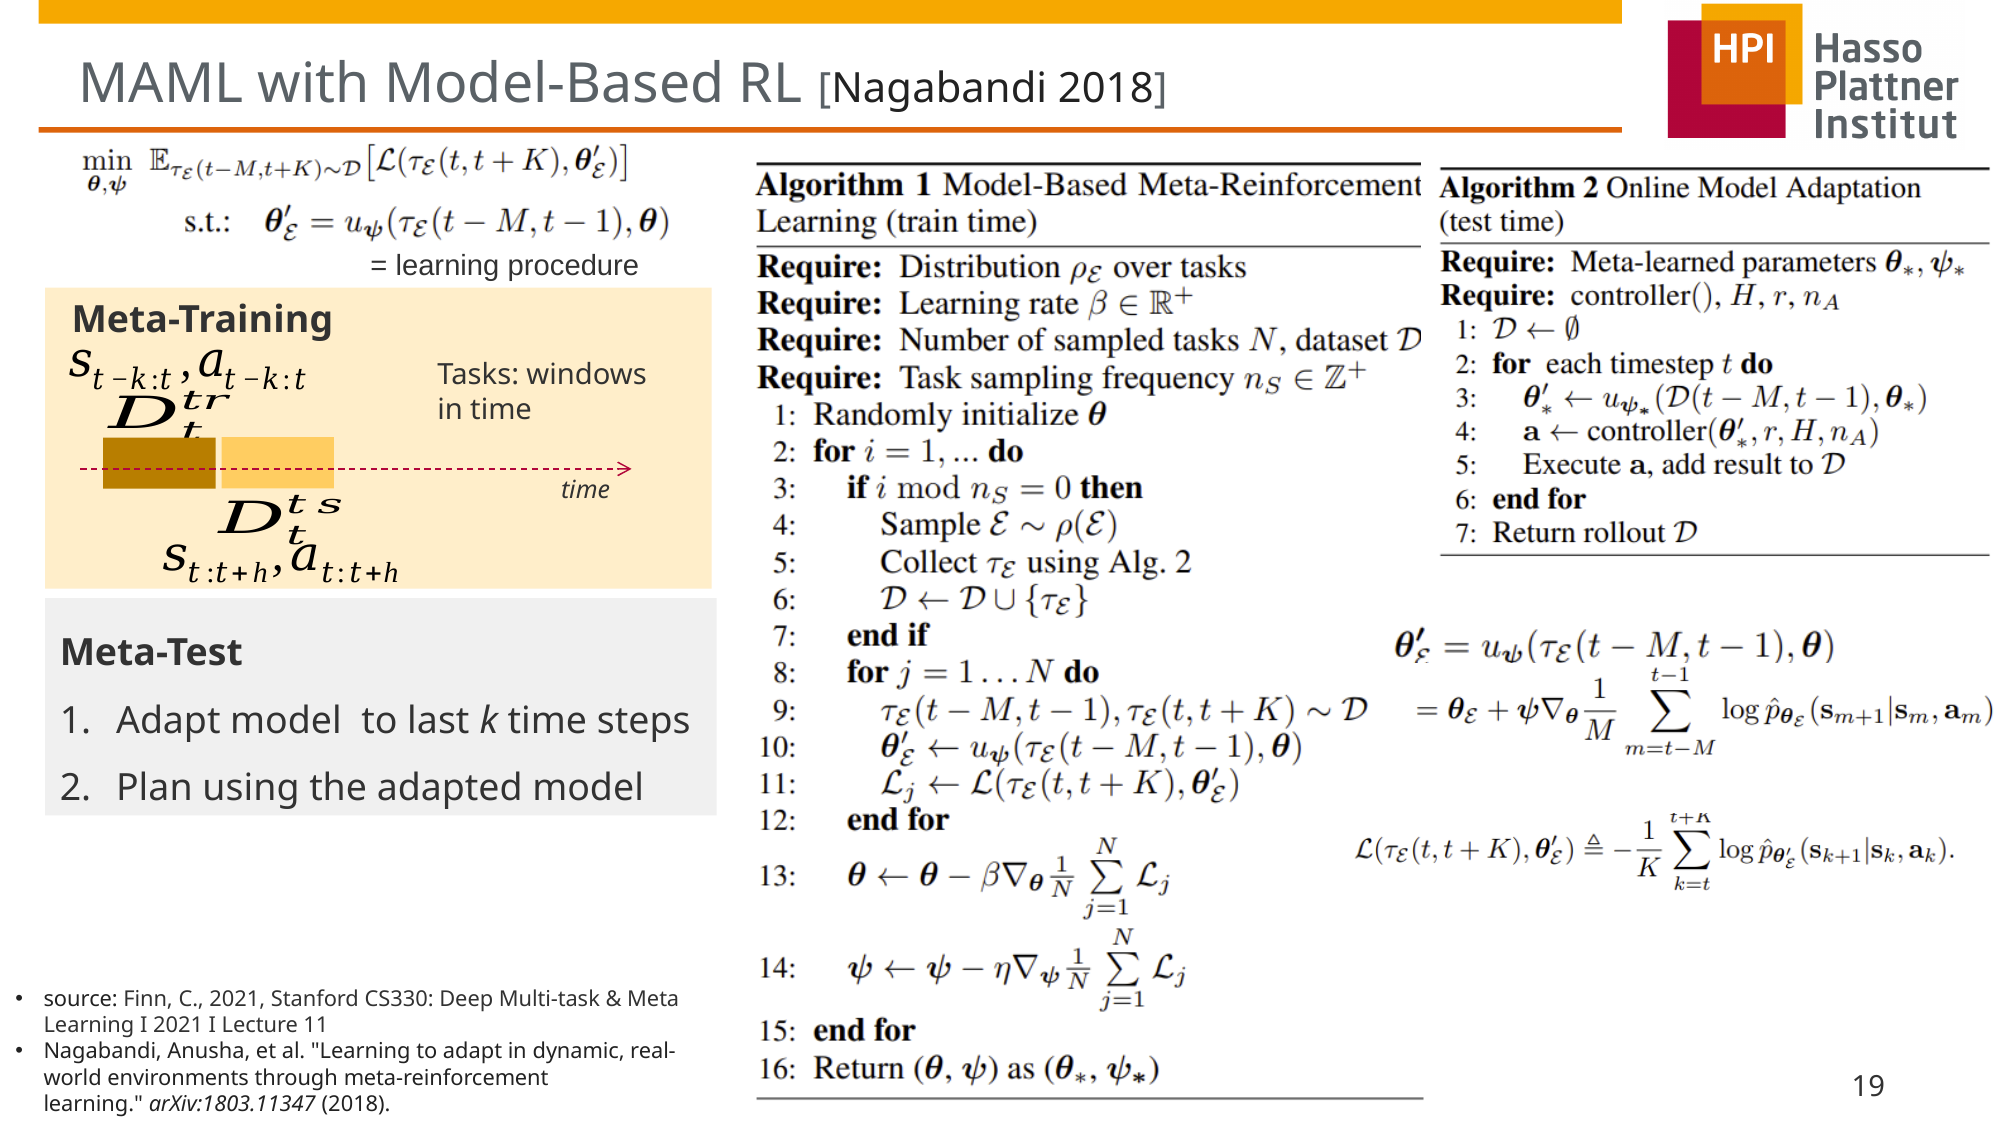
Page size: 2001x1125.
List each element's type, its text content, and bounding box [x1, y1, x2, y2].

title MAML with Model-Based RL [Nagabandi 2018] [78, 23, 1583, 119]
picture [734, 0, 2000, 1120]
picture [64, 134, 672, 249]
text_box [44, 287, 712, 589]
slide_number 19 [1834, 1064, 1961, 1107]
text_box source: Finn, C., 2021, Stanford CS330: Deep Multi-task & Meta Learning I 2021 I Lecture 11 Nagabandi, Anusha, et al. "Learning to adapt in dynamic, real-world environments through meta-reinforcement learning." arXiv:1803.11347 (2018). [0, 977, 731, 1124]
